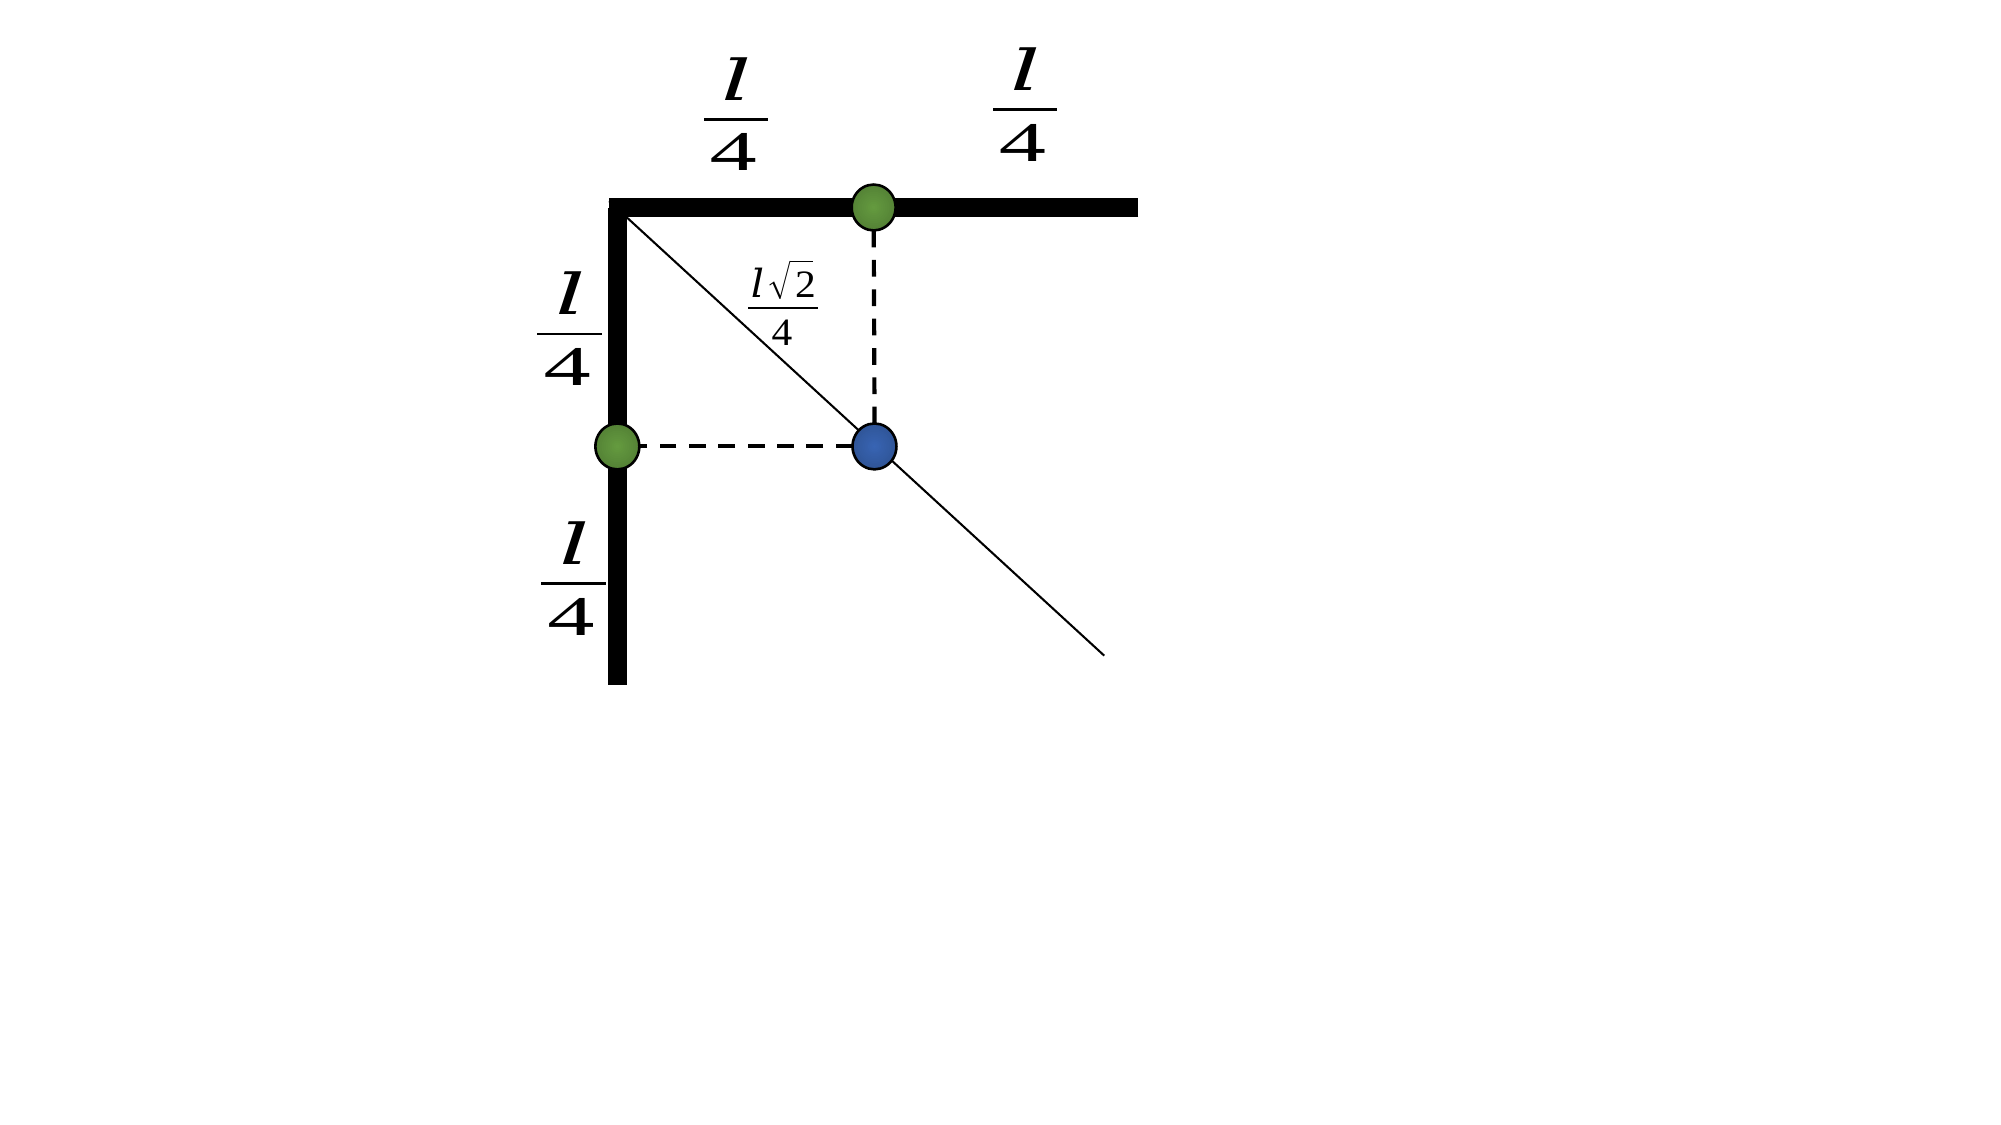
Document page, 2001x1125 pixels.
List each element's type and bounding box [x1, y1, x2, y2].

text_box [609, 201, 1105, 656]
text_box [851, 183, 896, 201]
text_box [594, 424, 609, 469]
